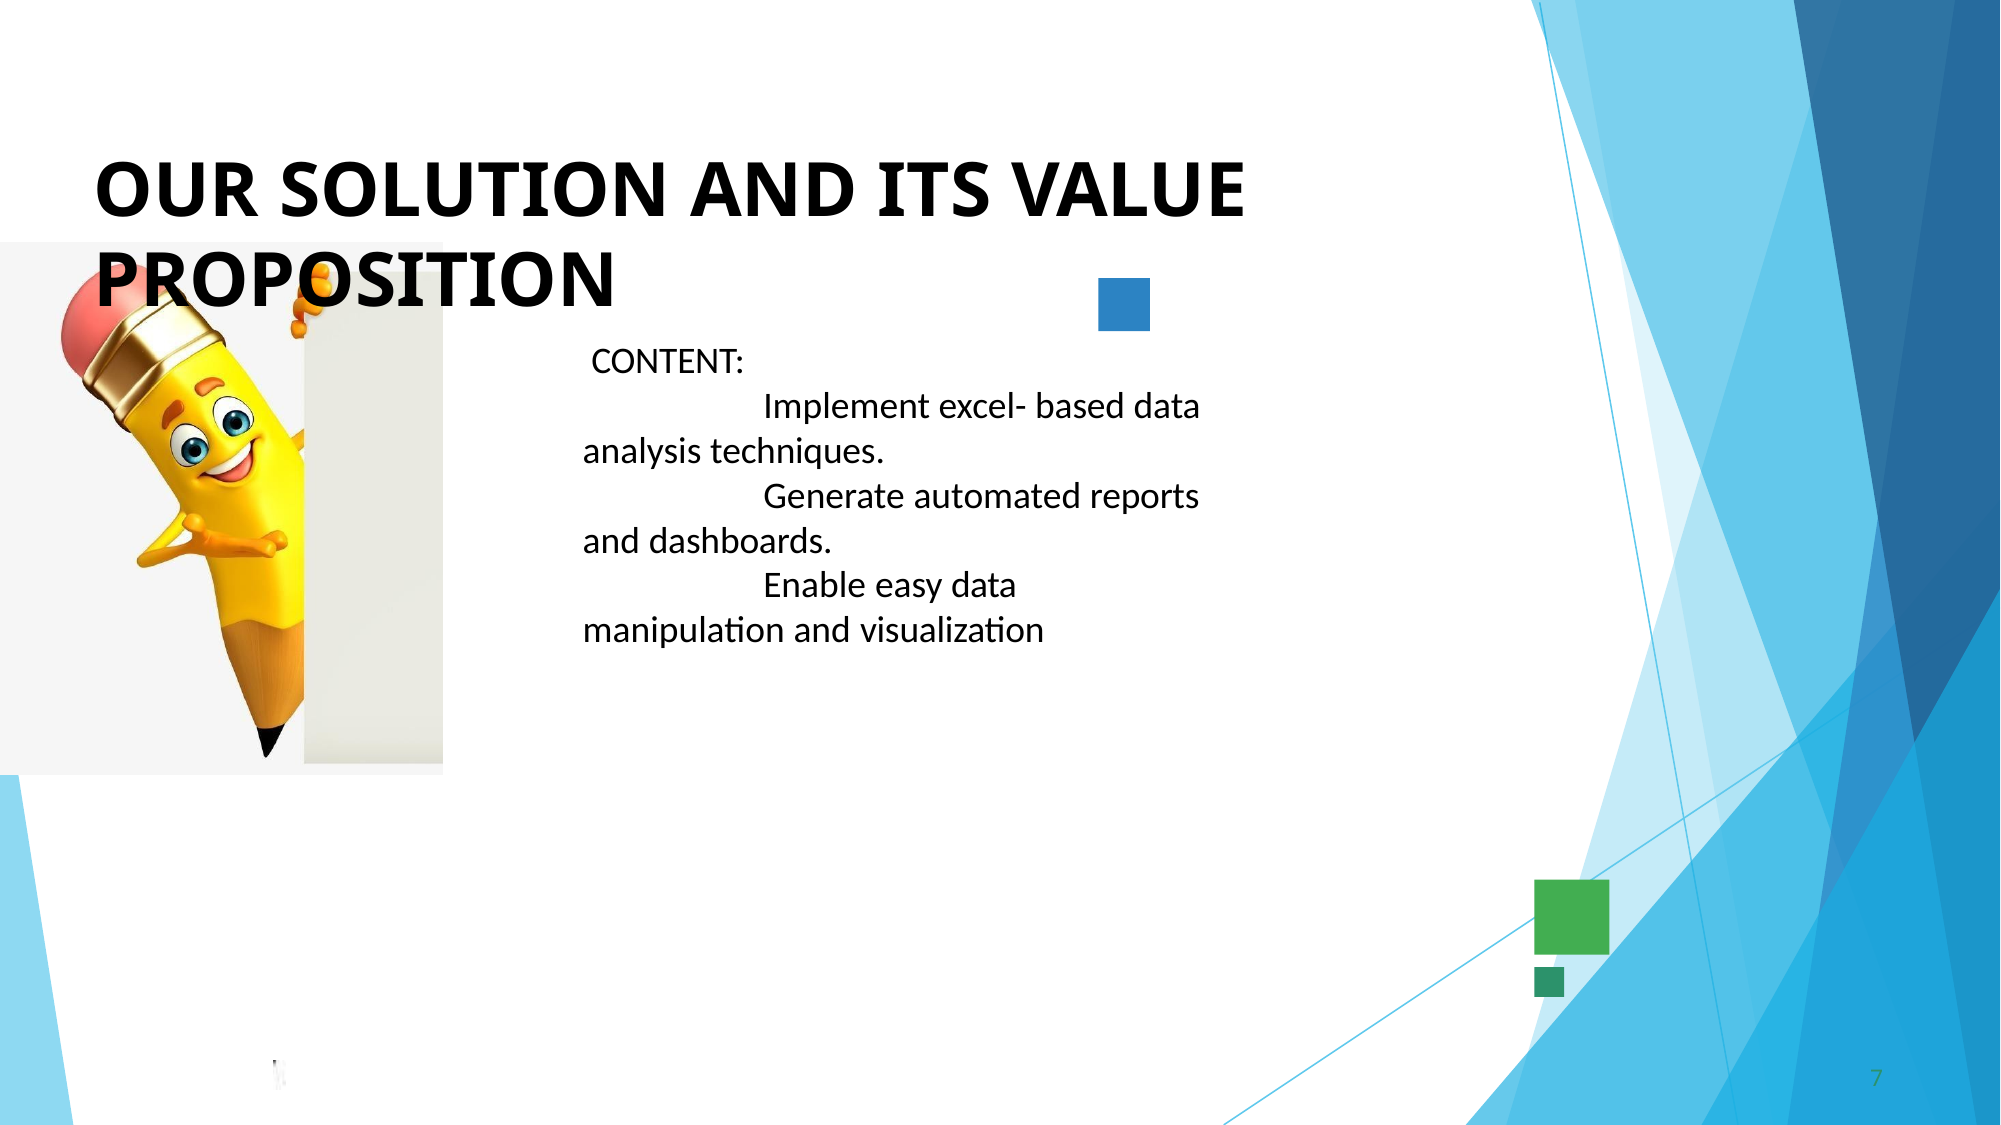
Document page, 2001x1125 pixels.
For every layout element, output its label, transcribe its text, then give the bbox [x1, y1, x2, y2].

text_box [1534, 967, 1565, 997]
picture [0, 242, 443, 775]
picture [273, 1060, 286, 1090]
slide_number 7 [1850, 1061, 1892, 1125]
title OUR SOLUTION AND ITS VALUE PROPOSITION [43, 44, 1646, 331]
text_box [1534, 879, 1610, 955]
text_box CONTENT: Implement excel- based data analysis techniques. Generate automated reports and dashboards. Enable easy data manipulation and visualization [580, 334, 1205, 651]
